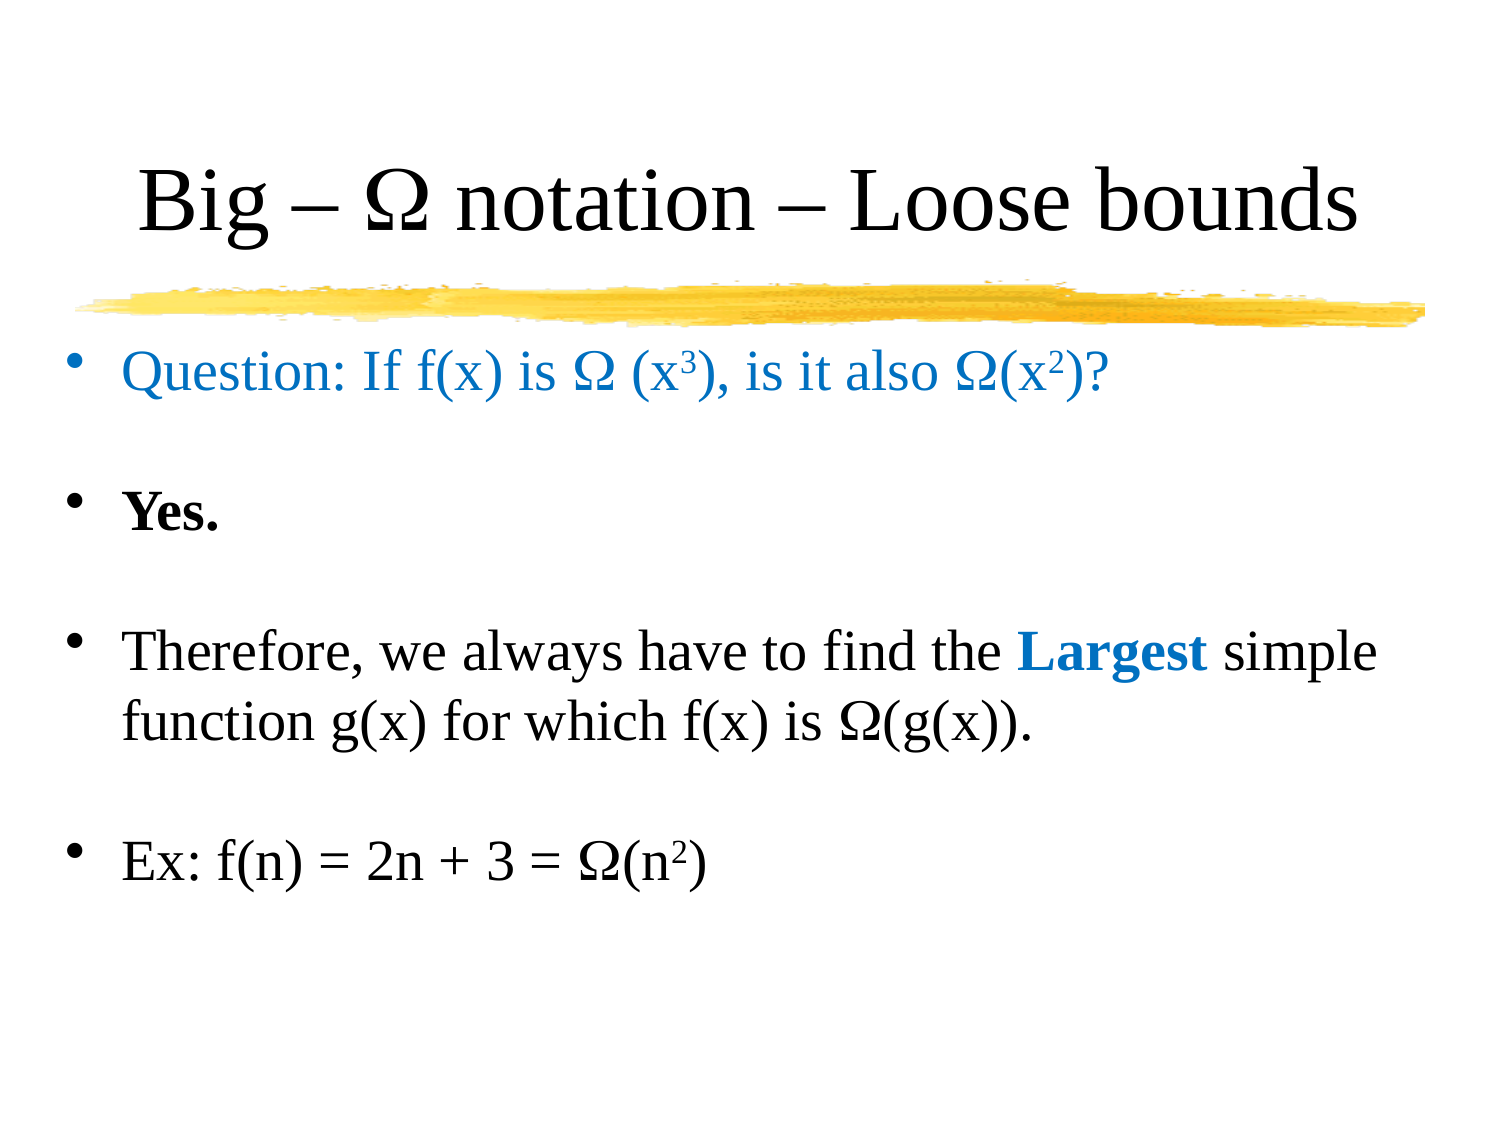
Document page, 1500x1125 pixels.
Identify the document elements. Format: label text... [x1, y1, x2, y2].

title Big –  notation – Loose bounds [112, 99, 1388, 288]
list Question: If f(x) is  (x3), is it also (x2)? Yes. Therefore, we always have to find the Largest simple function g(x) for which f(x) is (g(x)). Ex: f(n) = 2n + 3 = (n2) [50, 324, 1438, 1075]
picture [75, 274, 1425, 324]
